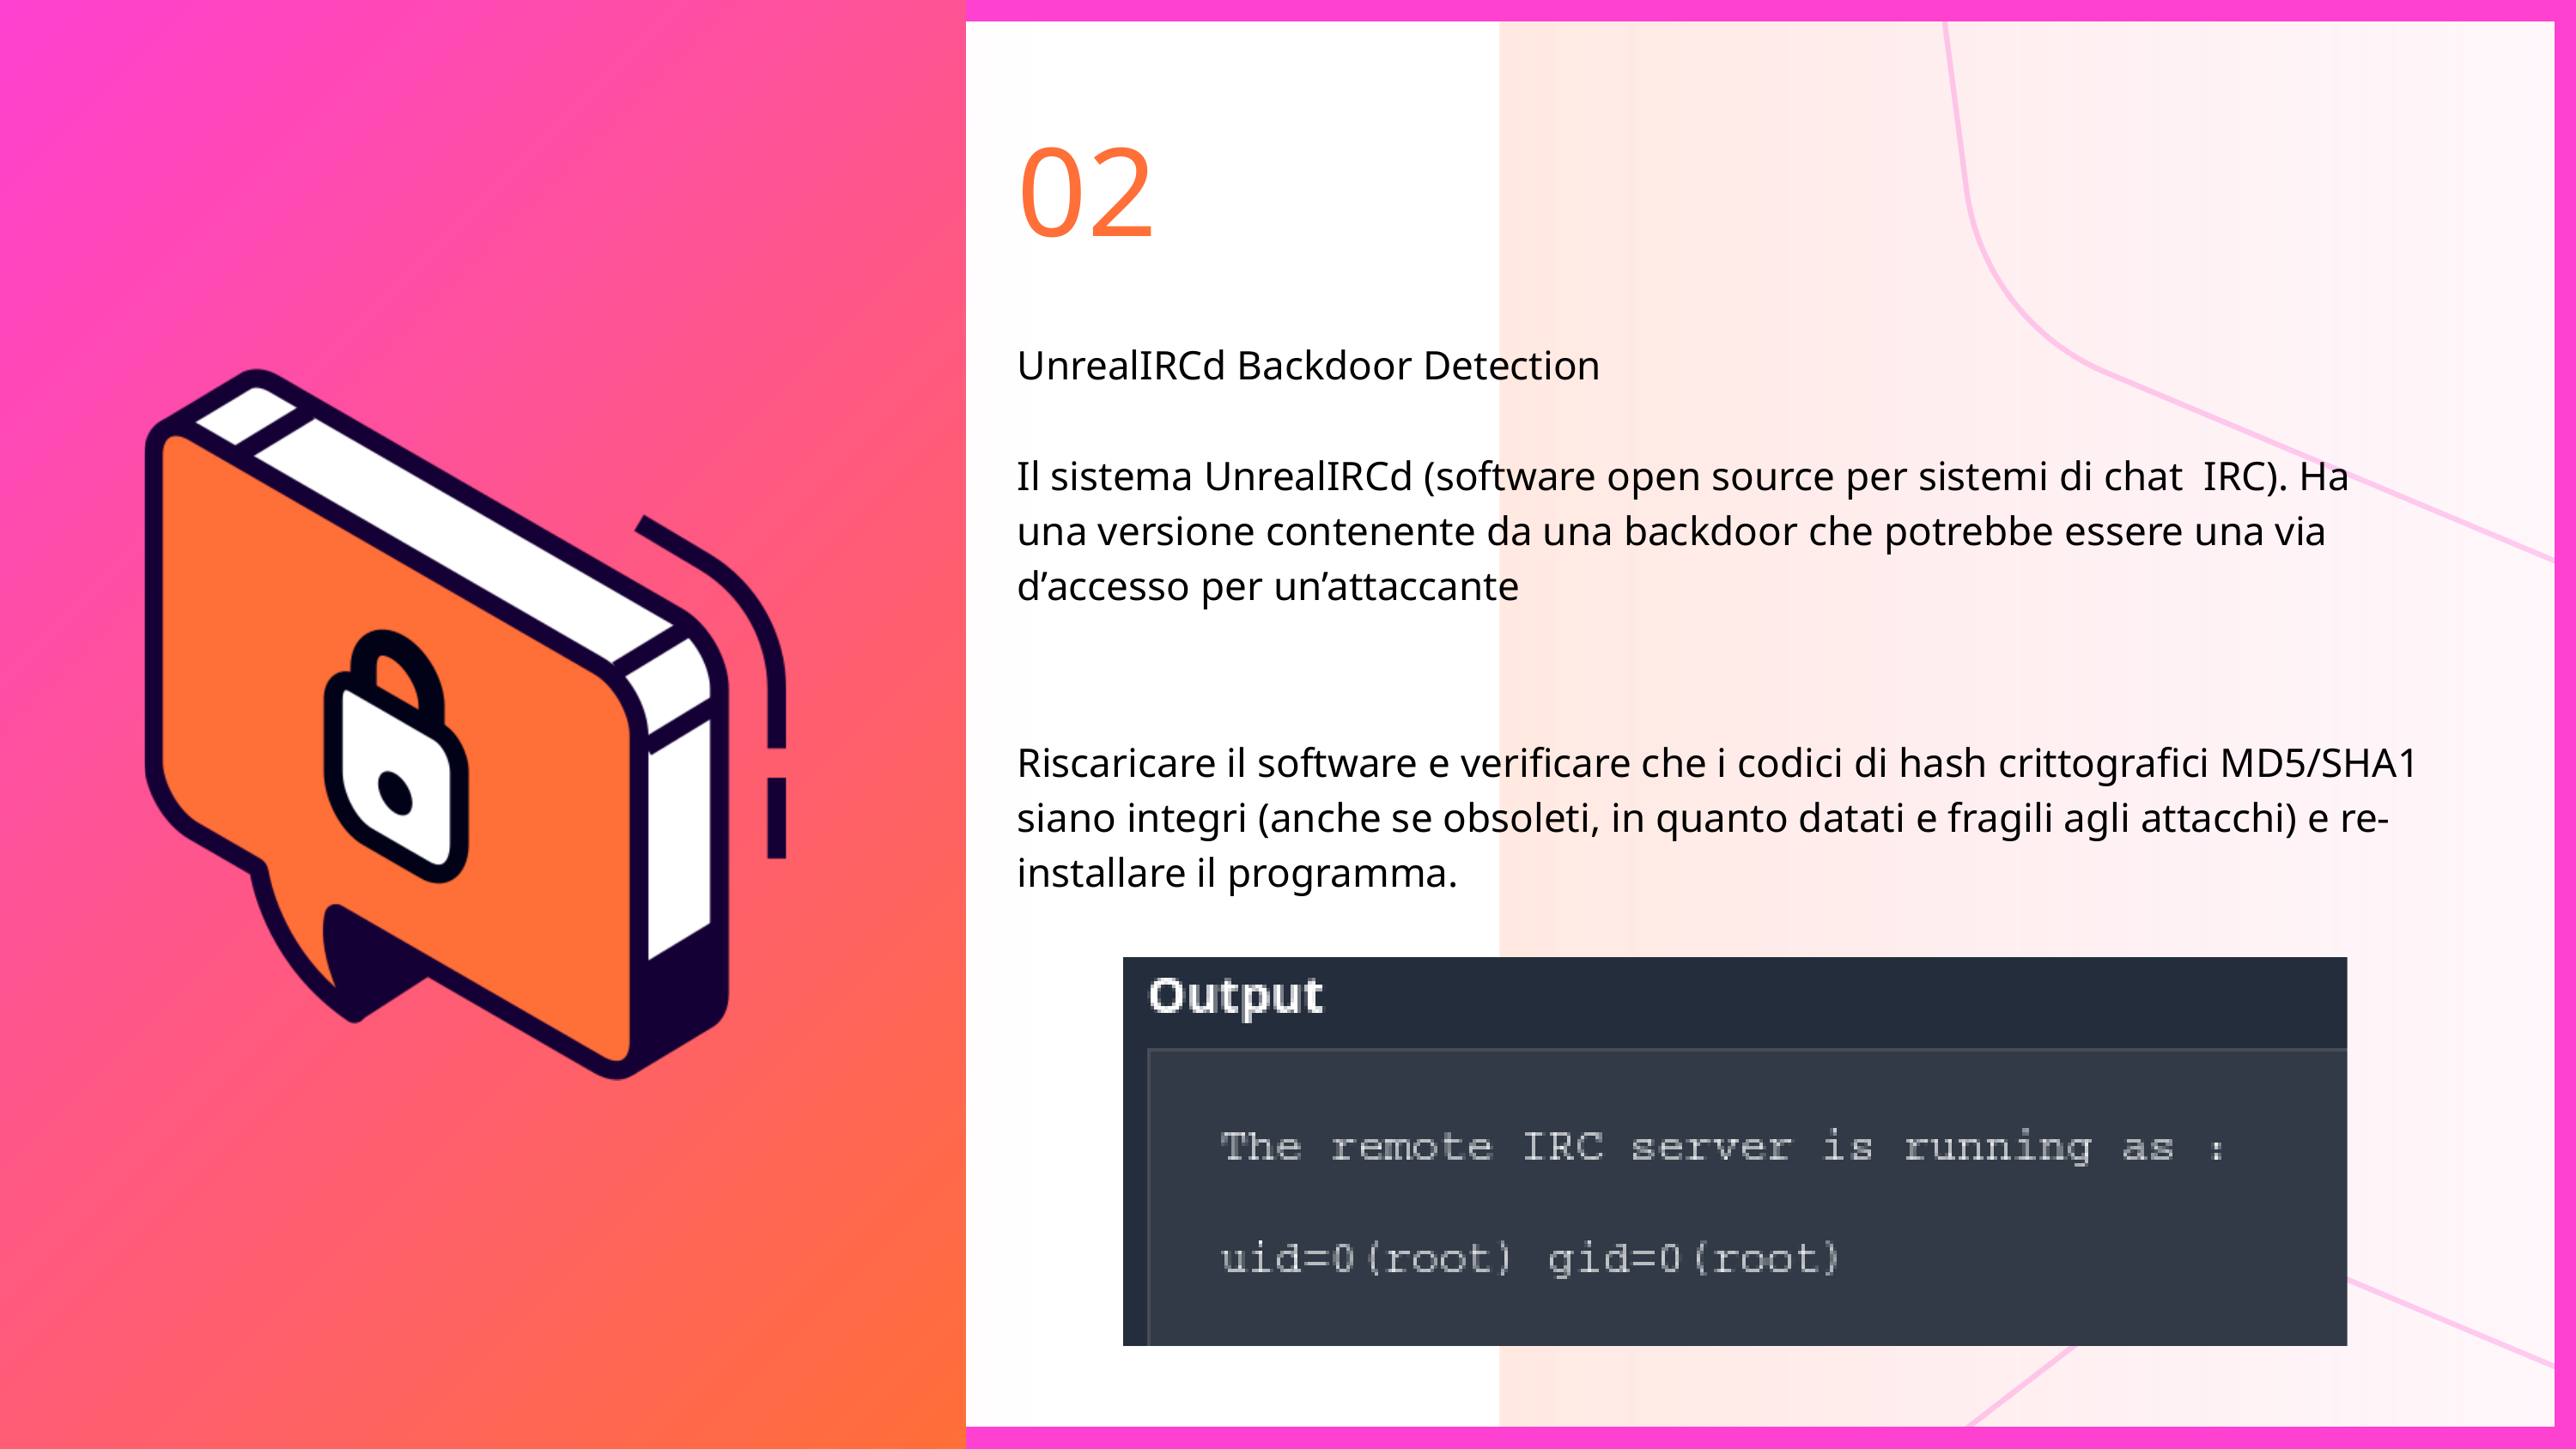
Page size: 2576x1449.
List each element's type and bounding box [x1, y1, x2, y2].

text_box [1891, 0, 2576, 827]
text_box [967, 0, 2576, 1449]
text_box [1751, 1222, 2576, 1449]
text_box [1017, 102, 1177, 472]
text_box [0, 0, 967, 1449]
